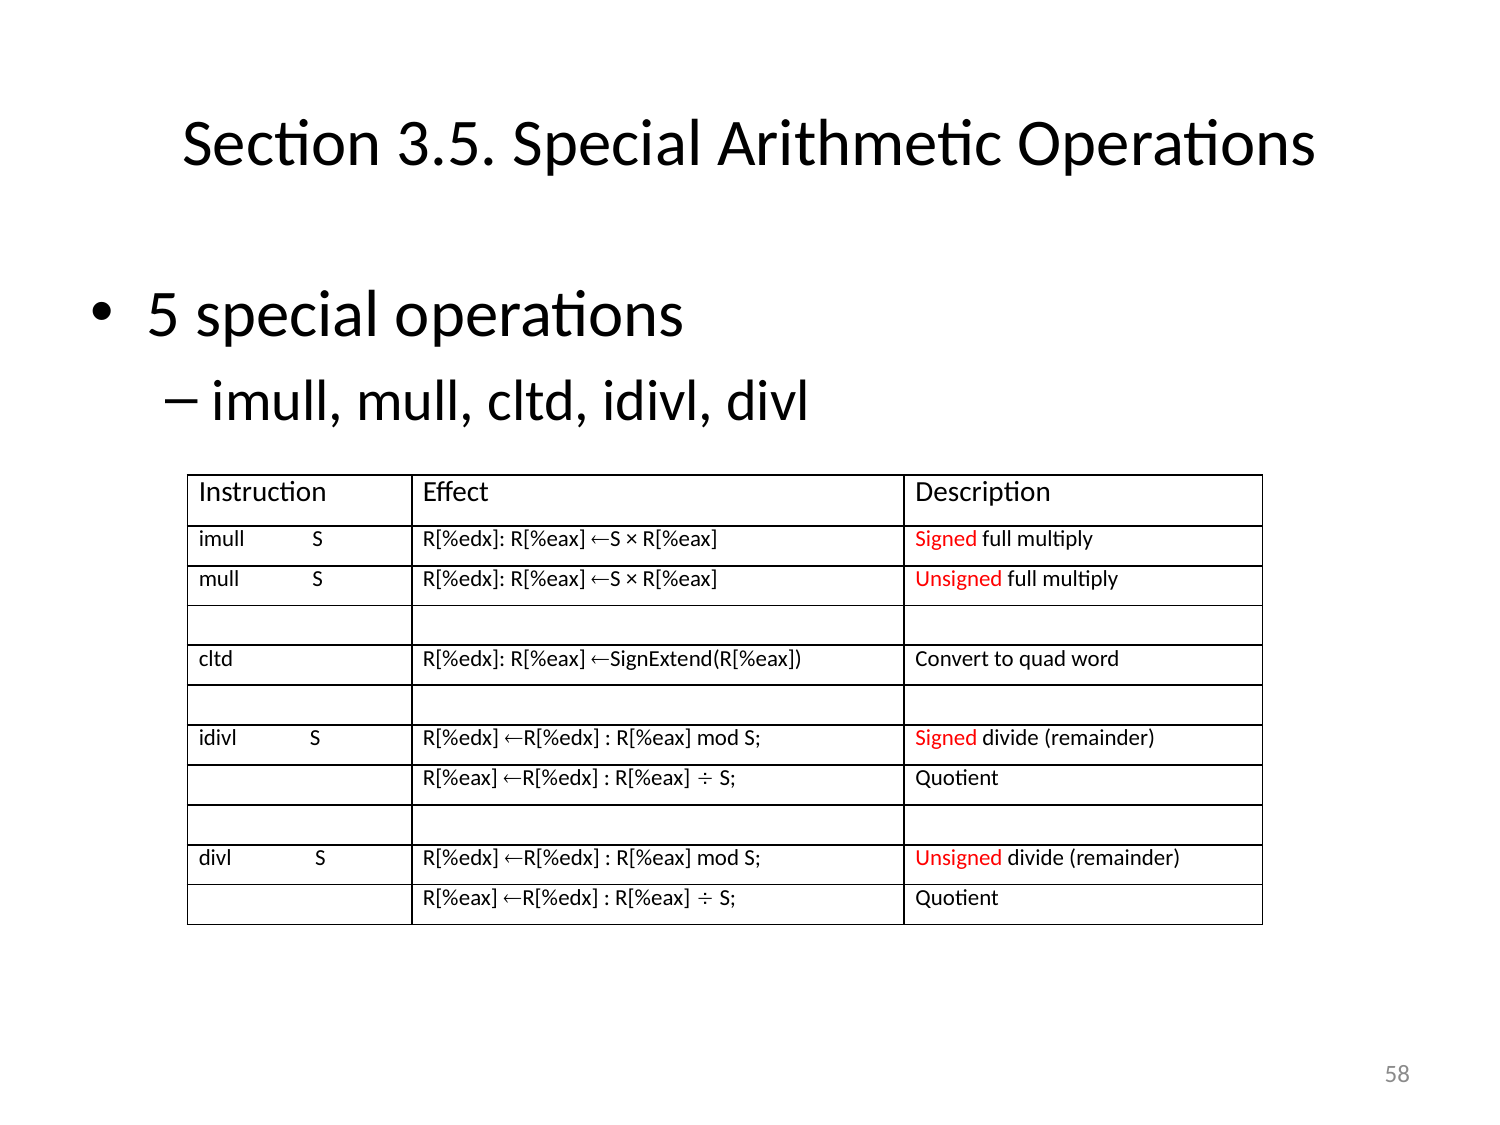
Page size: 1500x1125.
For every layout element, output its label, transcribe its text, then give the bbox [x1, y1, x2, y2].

table_cell [188, 686, 411, 724]
table_cell R[%edx]: R[%eax] SignExtend(R[%eax]) [413, 646, 903, 684]
table_header Effect [413, 476, 903, 525]
table_cell [905, 686, 1262, 724]
table_cell mull S [188, 567, 411, 605]
table_cell R[%eax] R[%edx] : R[%eax]  S; [413, 885, 903, 924]
table_cell divl S [188, 846, 411, 884]
table_cell [188, 885, 411, 924]
table_cell [413, 686, 903, 724]
table_cell imull S [188, 527, 411, 565]
table_cell Convert to quad word [905, 646, 1262, 684]
table_cell R[%edx] R[%edx] : R[%eax] mod S; [413, 726, 903, 764]
table_header Instruction [188, 476, 411, 525]
title Section 3.5. Special Arithmetic Operations [75, 45, 1425, 233]
table_cell idivl S [188, 726, 411, 764]
table_cell R[%eax] R[%edx] : R[%eax]  S; [413, 766, 903, 804]
table_cell [413, 606, 903, 644]
list 5 special operations imull, mull, cltd, idivl, divl [75, 262, 1425, 1005]
table_cell [188, 806, 411, 844]
table_cell [413, 806, 903, 844]
table_cell cltd [188, 646, 411, 684]
table_cell [188, 766, 411, 804]
table_cell Quotient [905, 885, 1262, 924]
slide_number 58 [1074, 1042, 1425, 1103]
table_cell [188, 606, 411, 644]
table_cell Quotient [905, 766, 1262, 804]
table_cell Unsigned full multiply [905, 567, 1262, 605]
table_cell Unsigned divide (remainder) [905, 846, 1262, 884]
table_cell R[%edx]: R[%eax] S × R[%eax] [413, 567, 903, 605]
table_cell [905, 606, 1262, 644]
table_header Description [905, 476, 1262, 525]
table_cell Signed full multiply [905, 527, 1262, 565]
table_cell R[%edx] R[%edx] : R[%eax] mod S; [413, 846, 903, 884]
table_cell [905, 806, 1262, 844]
table_cell R[%edx]: R[%eax] S × R[%eax] [413, 527, 903, 565]
table_cell Signed divide (remainder) [905, 726, 1262, 764]
